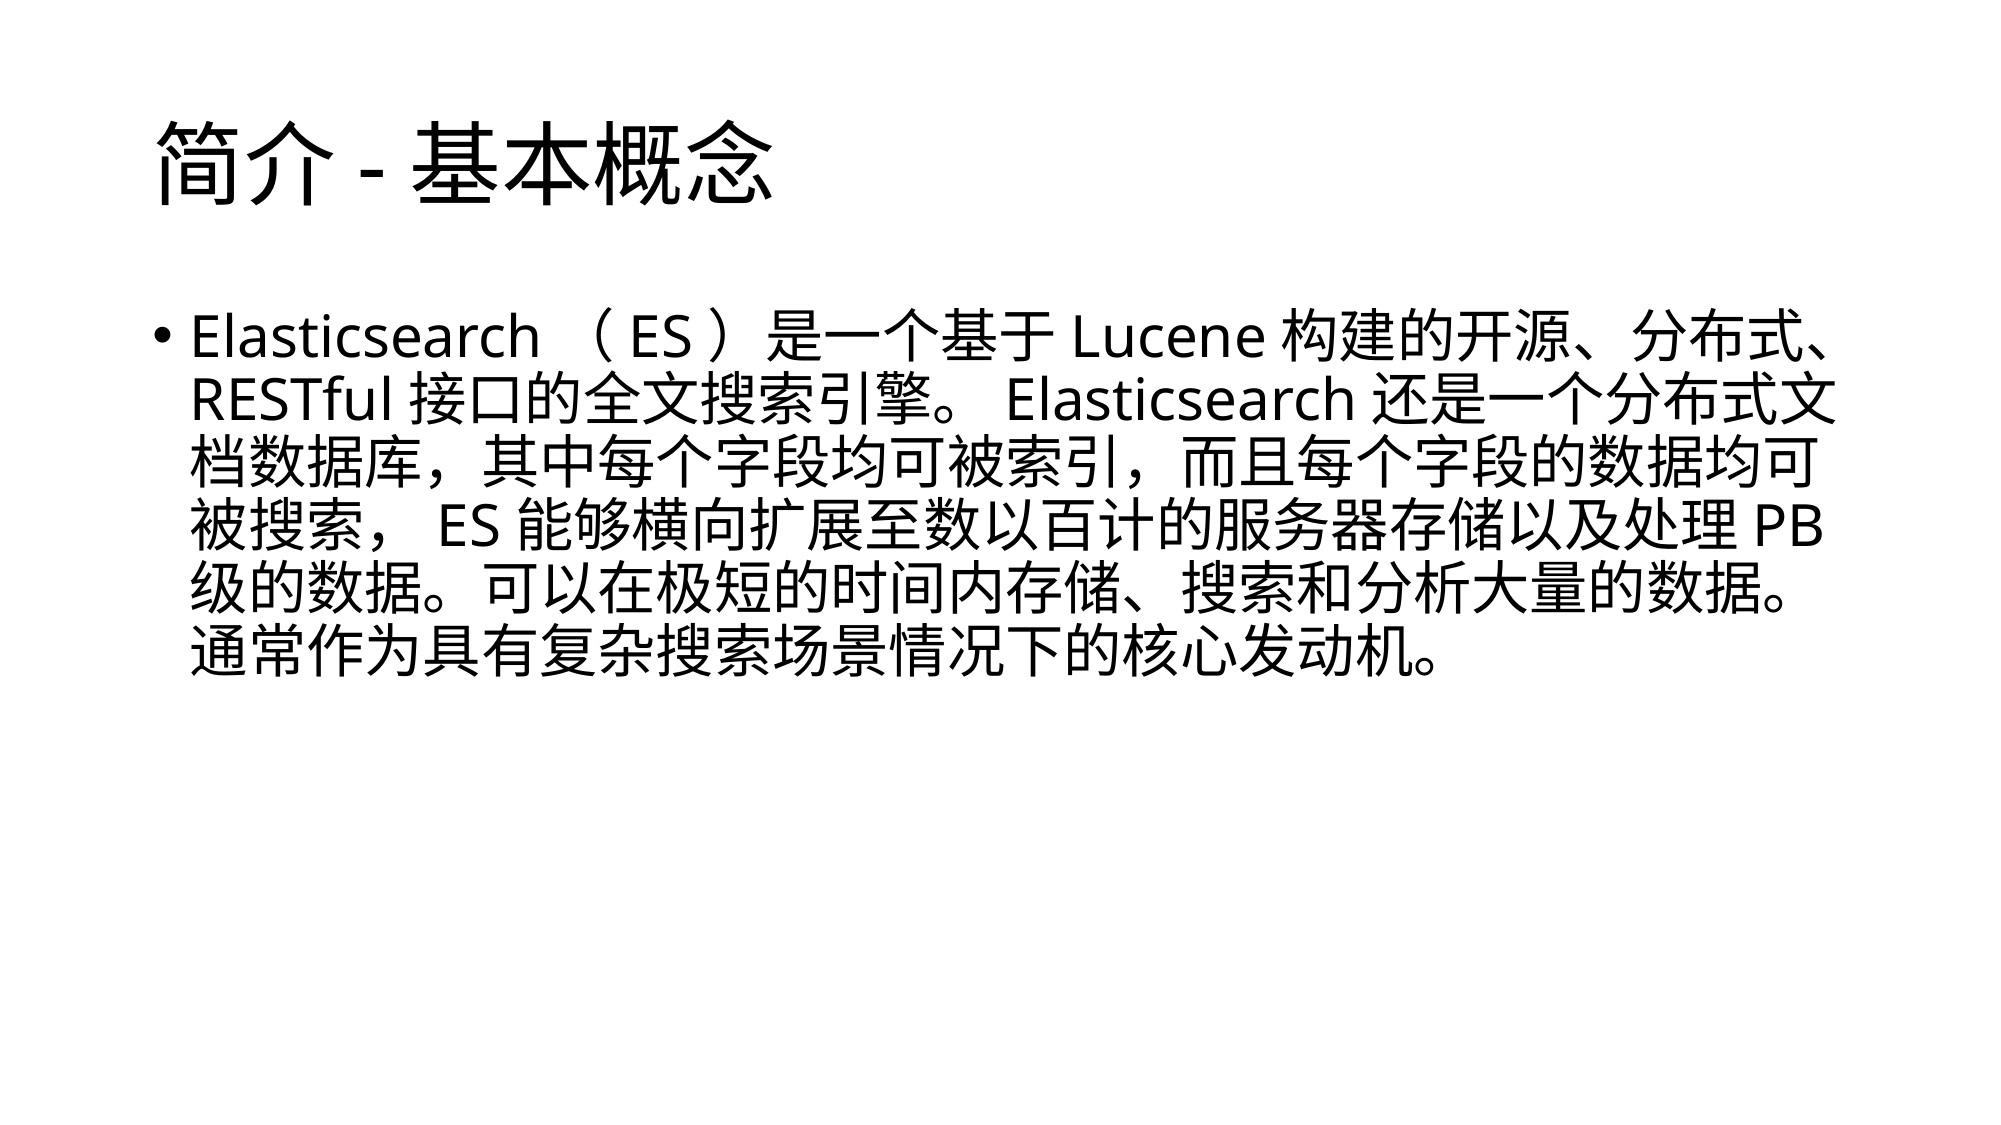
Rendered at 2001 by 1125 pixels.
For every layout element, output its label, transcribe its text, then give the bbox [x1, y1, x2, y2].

list Elasticsearch（ES）是一个基于Lucene构建的开源、分布式、RESTful接口的全文搜索引擎。Elasticsearch还是一个分布式文档数据库，其中每个字段均可被索引，而且每个字段的数据均可被搜索，ES能够横向扩展至数以百计的服务器存储以及处理PB级的数据。可以在极短的时间内存储、搜索和分析大量的数据。通常作为具有复杂搜索场景情况下的核心发动机。 [137, 299, 1863, 1014]
title 简介-基本概念 [137, 59, 1863, 278]
